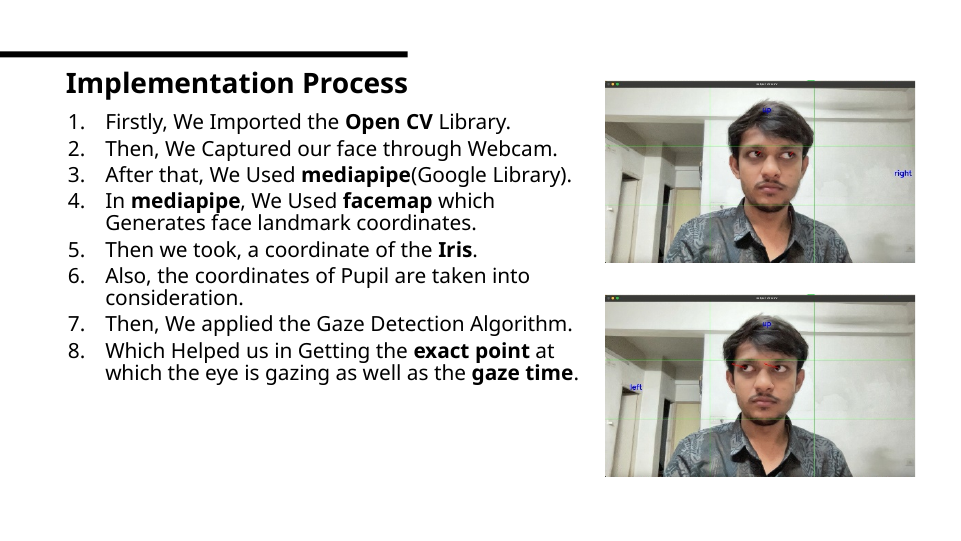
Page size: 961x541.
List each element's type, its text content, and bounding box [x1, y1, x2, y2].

picture [604, 294, 916, 477]
text_box [0, 51, 408, 58]
text_box Firstly, We Imported the Open CV Library. Then, We Captured our face through Webcam. After that, We Used mediapipe(Google Library). In mediapipe, We Used facemap which Generates face landmark coordinates. Then we took, a coordinate of the Iris. Also, the coordinates of Pupil are taken into consideration. Then, We applied the Gaze Detection Algorithm. Which Helped us in Getting the exact point at which the eye is gazing as well as the gaze time. [65, 107, 581, 384]
title Implementation Process [65, 65, 436, 100]
picture [604, 80, 916, 263]
